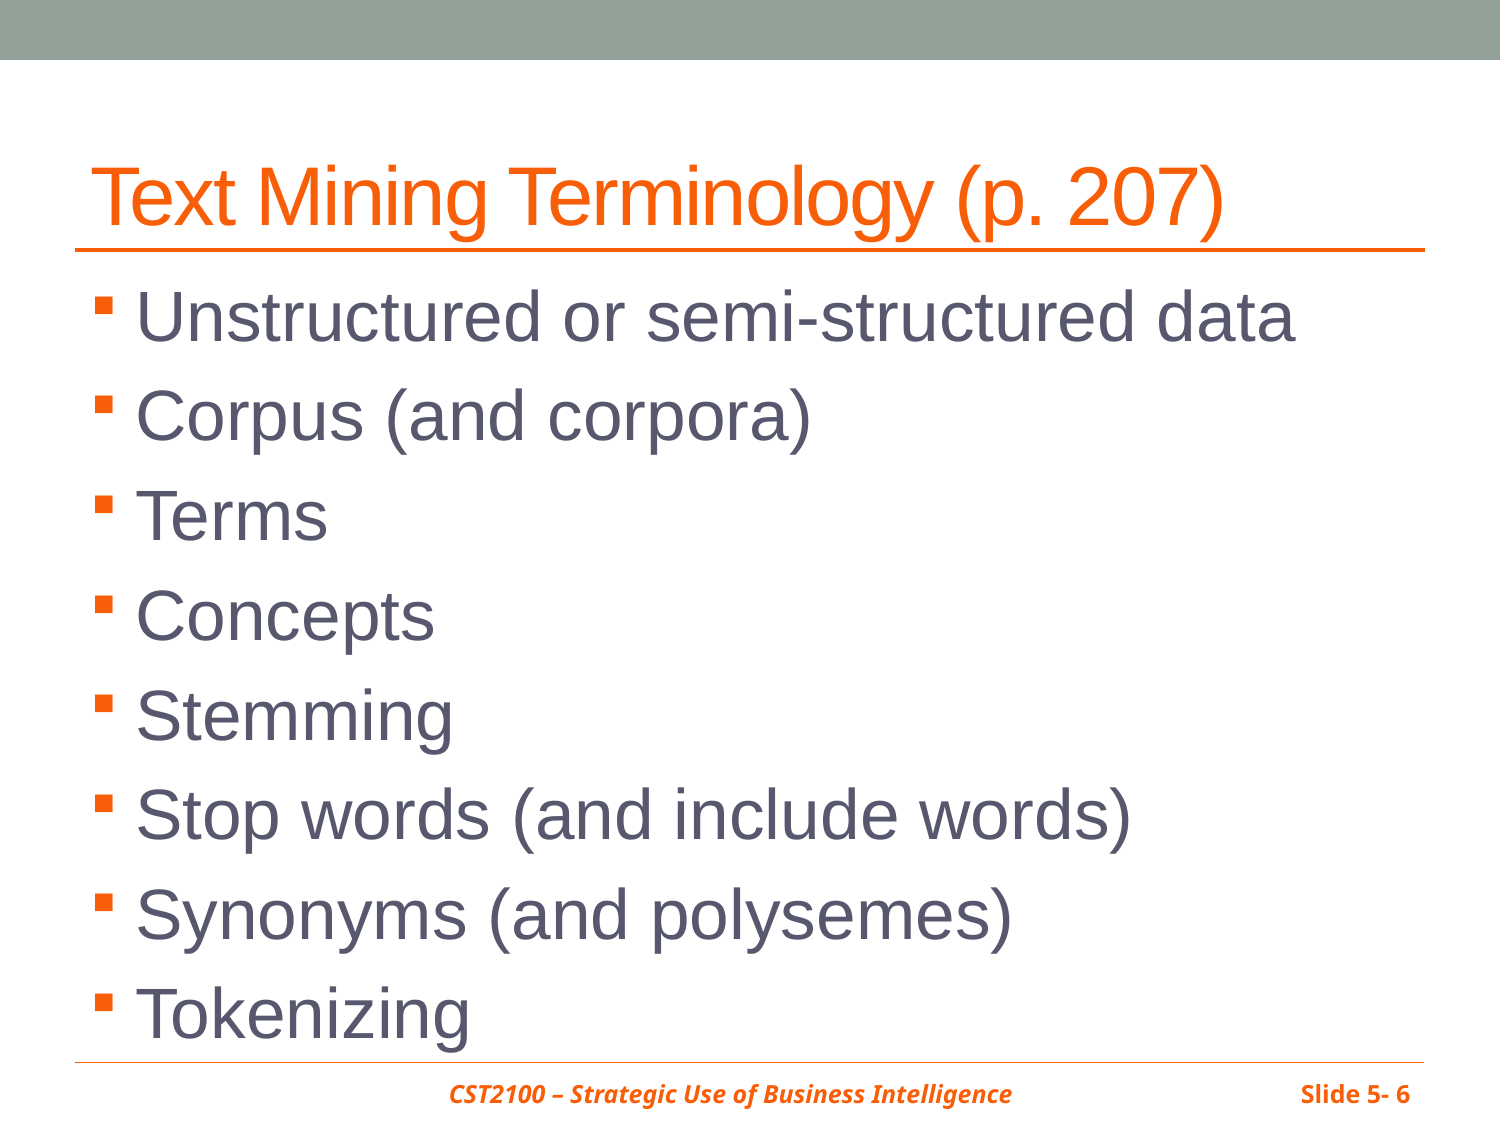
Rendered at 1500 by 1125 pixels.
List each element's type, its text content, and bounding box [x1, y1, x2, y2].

title Text Mining Terminology (p. 207) [75, 60, 1425, 250]
list Unstructured or semi-structured data Corpus (and corpora) Terms Concepts Stemming Stop words (and include words) Synonyms (and polysemes) Tokenizing [75, 262, 1425, 1063]
